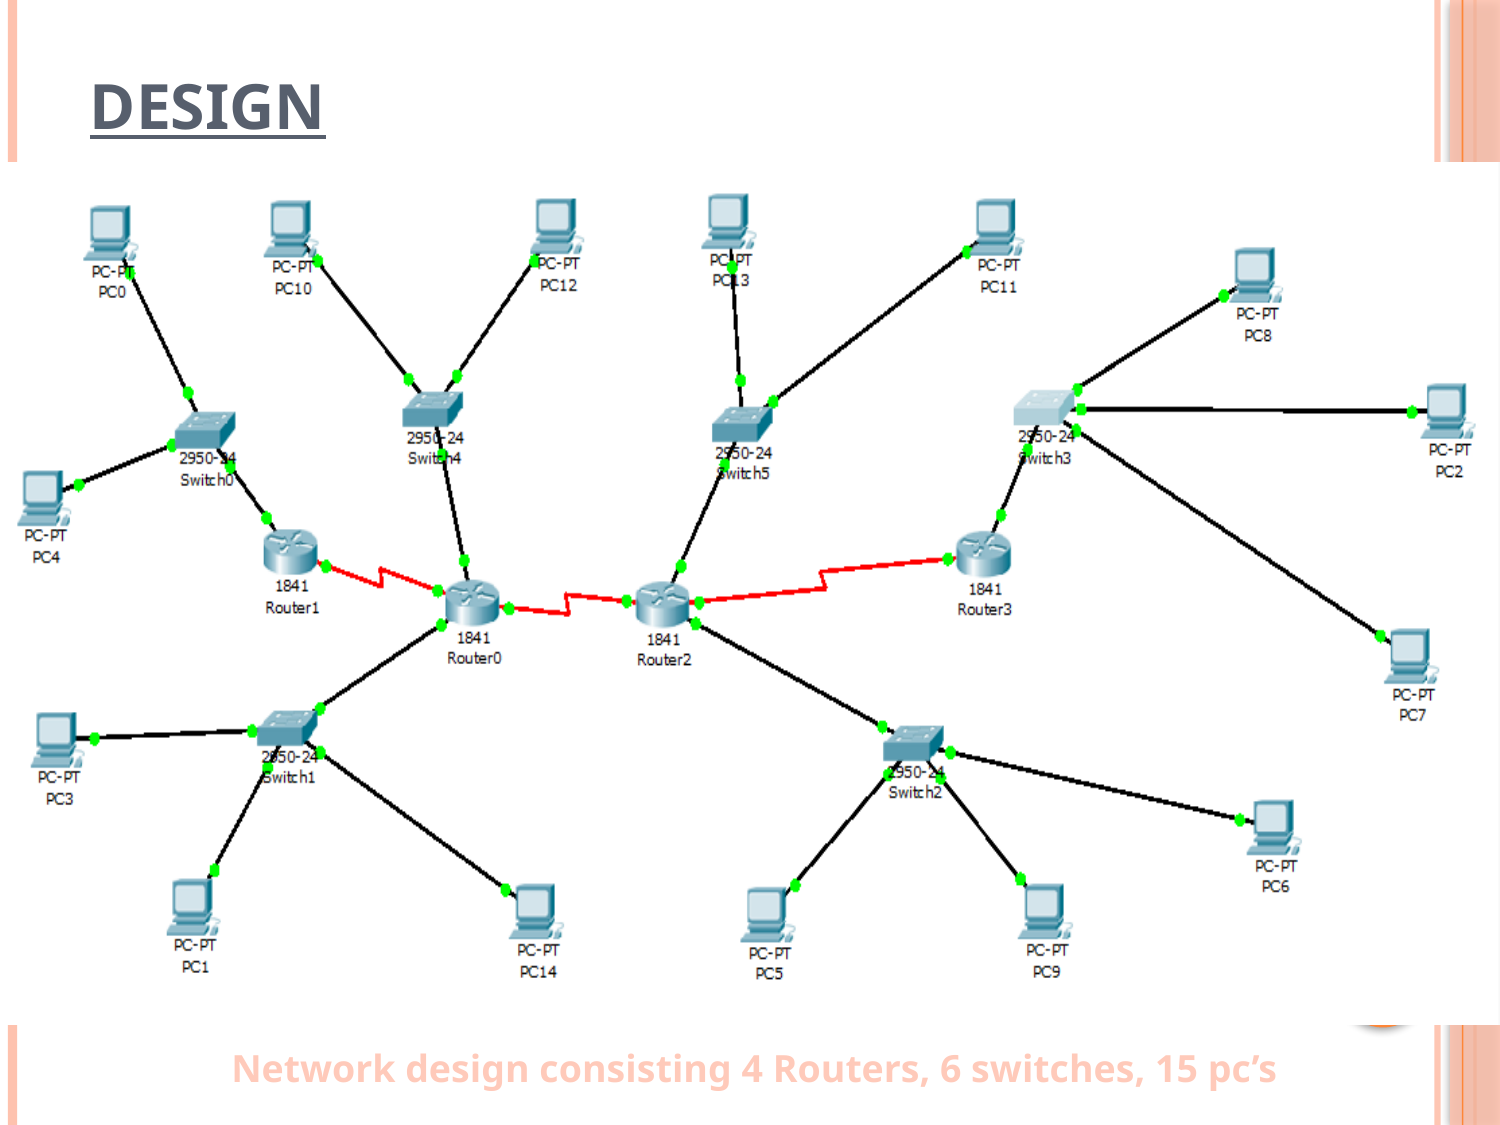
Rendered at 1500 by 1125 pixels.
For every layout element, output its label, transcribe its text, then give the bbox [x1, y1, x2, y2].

title Design [75, 0, 1300, 150]
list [0, 161, 1500, 1026]
text_box Network design consisting 4 Routers, 6 switches, 15 pc’s [0, 1037, 1500, 1098]
